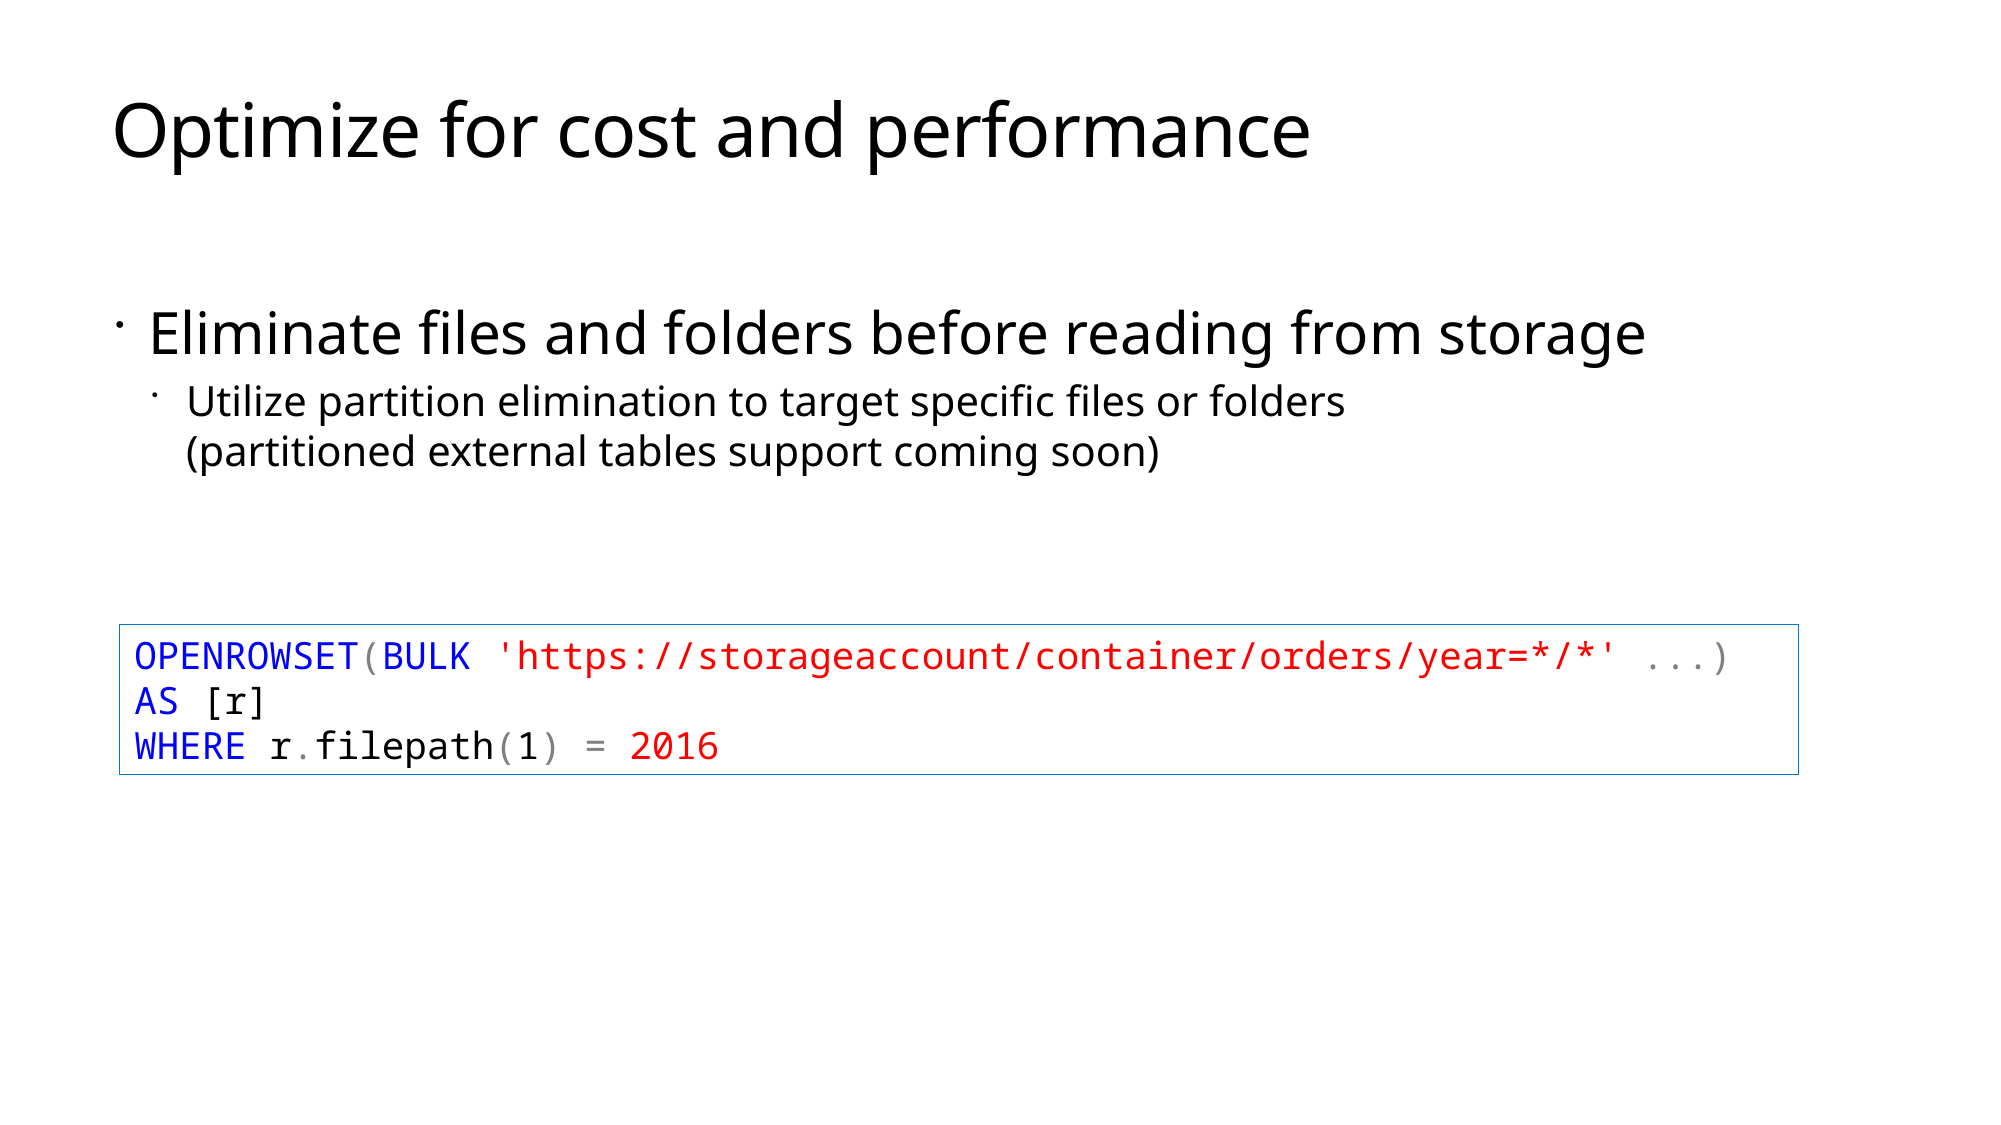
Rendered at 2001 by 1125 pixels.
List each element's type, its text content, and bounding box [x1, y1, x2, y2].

text_box OPENROWSET(BULK 'https://storageaccount/container/orders/year=*/*' ...) AS [r] WHERE r.filepath(1) = 2016 [119, 624, 1799, 775]
list Eliminate files and folders before reading from storage Utilize partition elimination to target specific files or folders (partitioned external tables support coming soon) [96, 288, 1911, 1050]
title Optimize for cost and performance [96, 75, 1329, 257]
